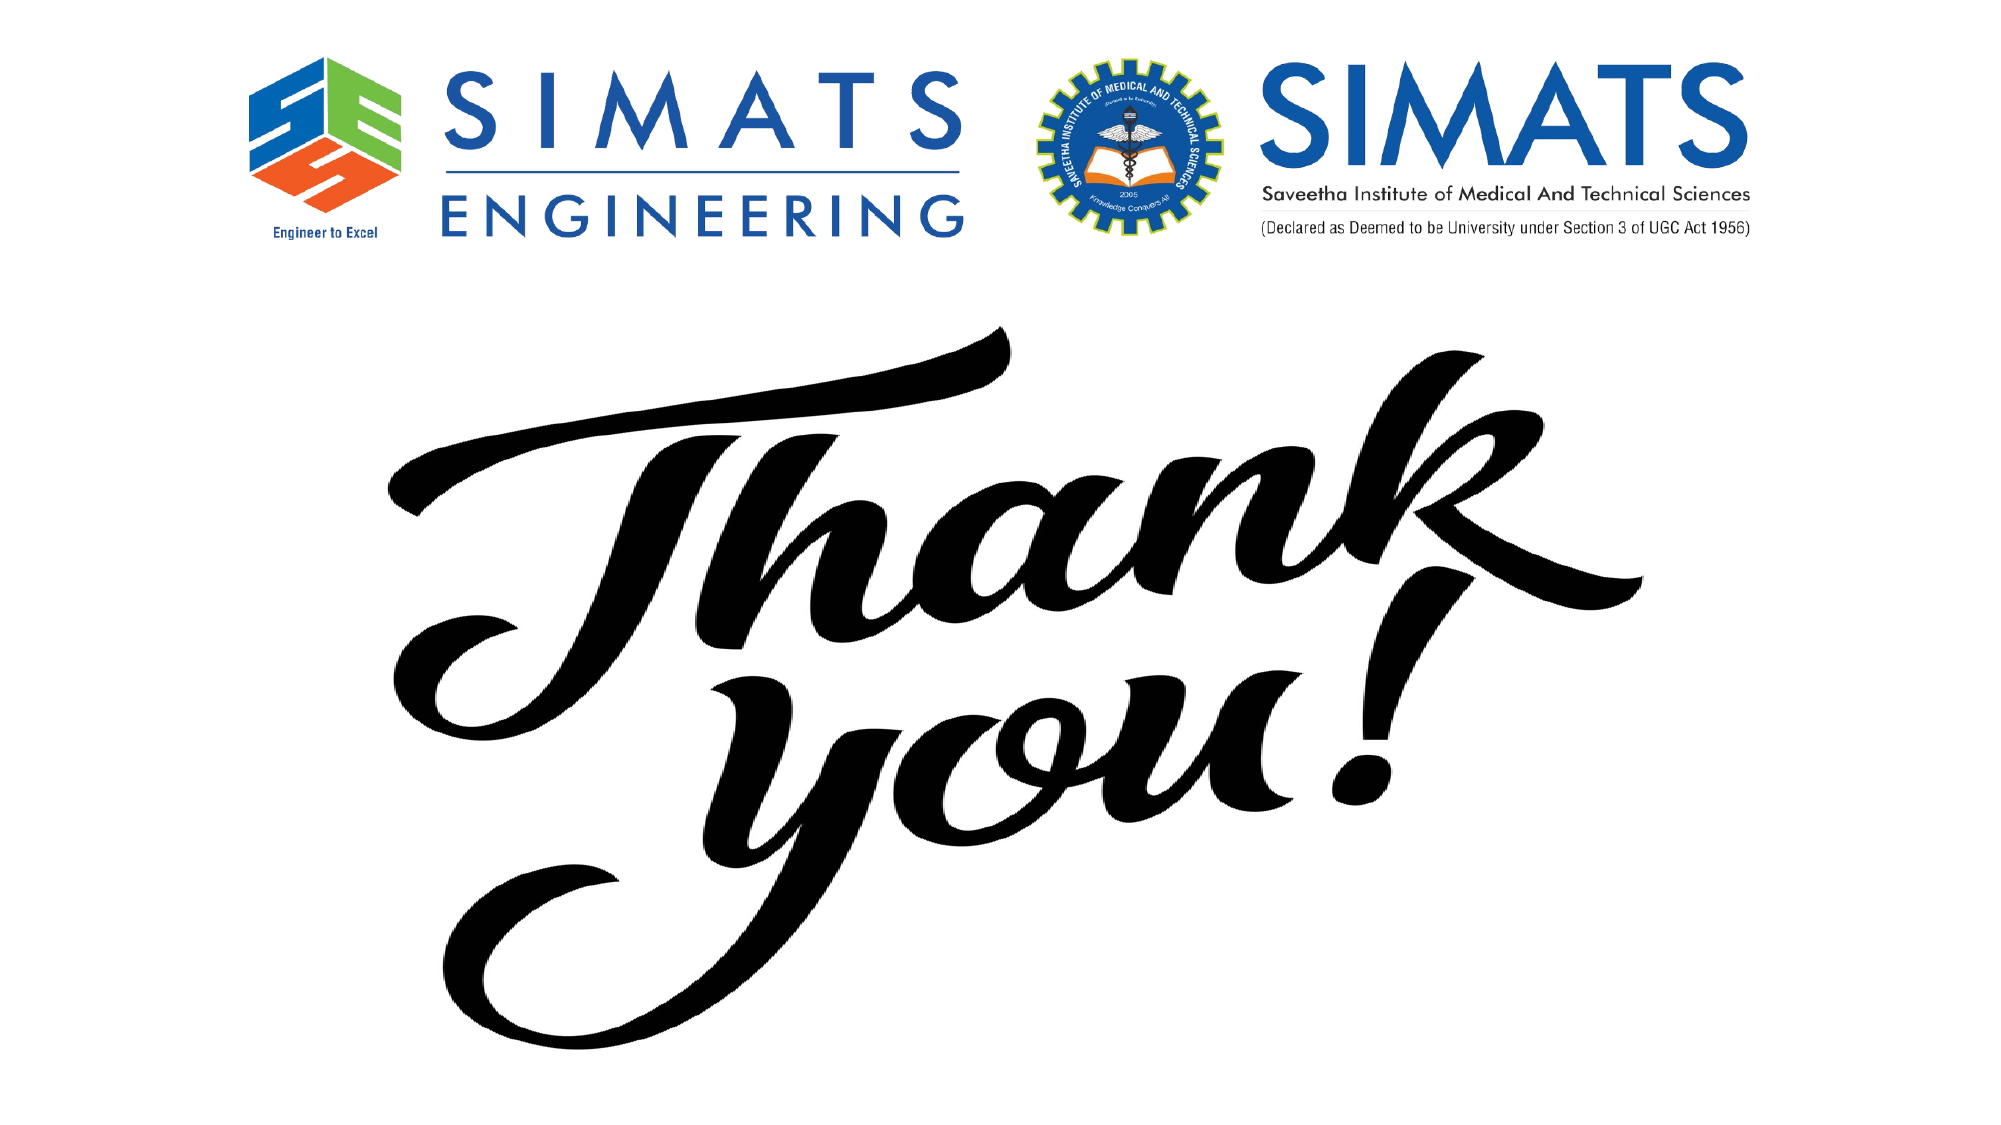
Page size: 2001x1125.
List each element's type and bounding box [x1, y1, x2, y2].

picture [249, 57, 1750, 240]
list [0, 258, 1989, 1076]
